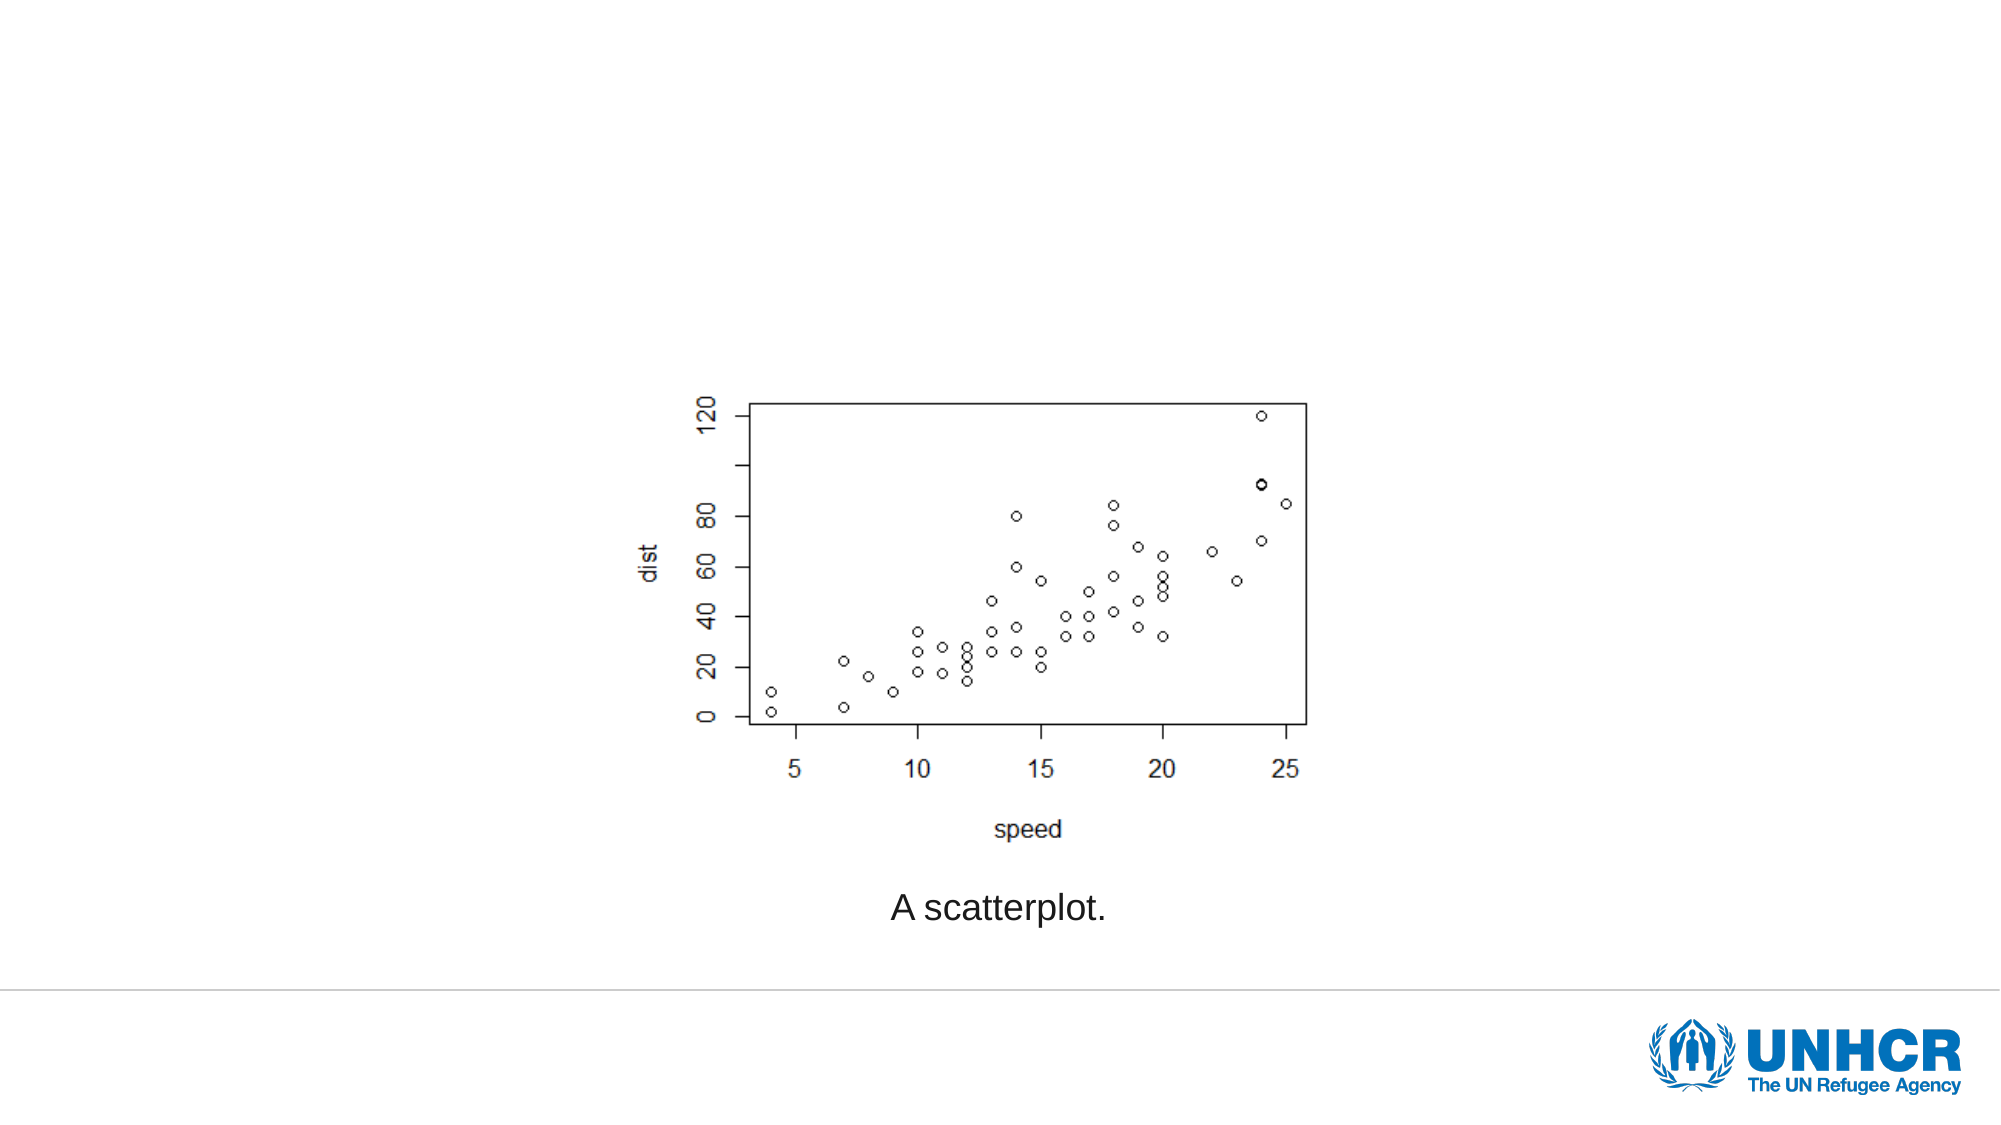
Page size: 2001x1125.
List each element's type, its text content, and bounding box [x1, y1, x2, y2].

text_box A scatterplot. [37, 875, 1961, 959]
picture [629, 283, 1369, 875]
picture [1648, 1019, 1962, 1095]
